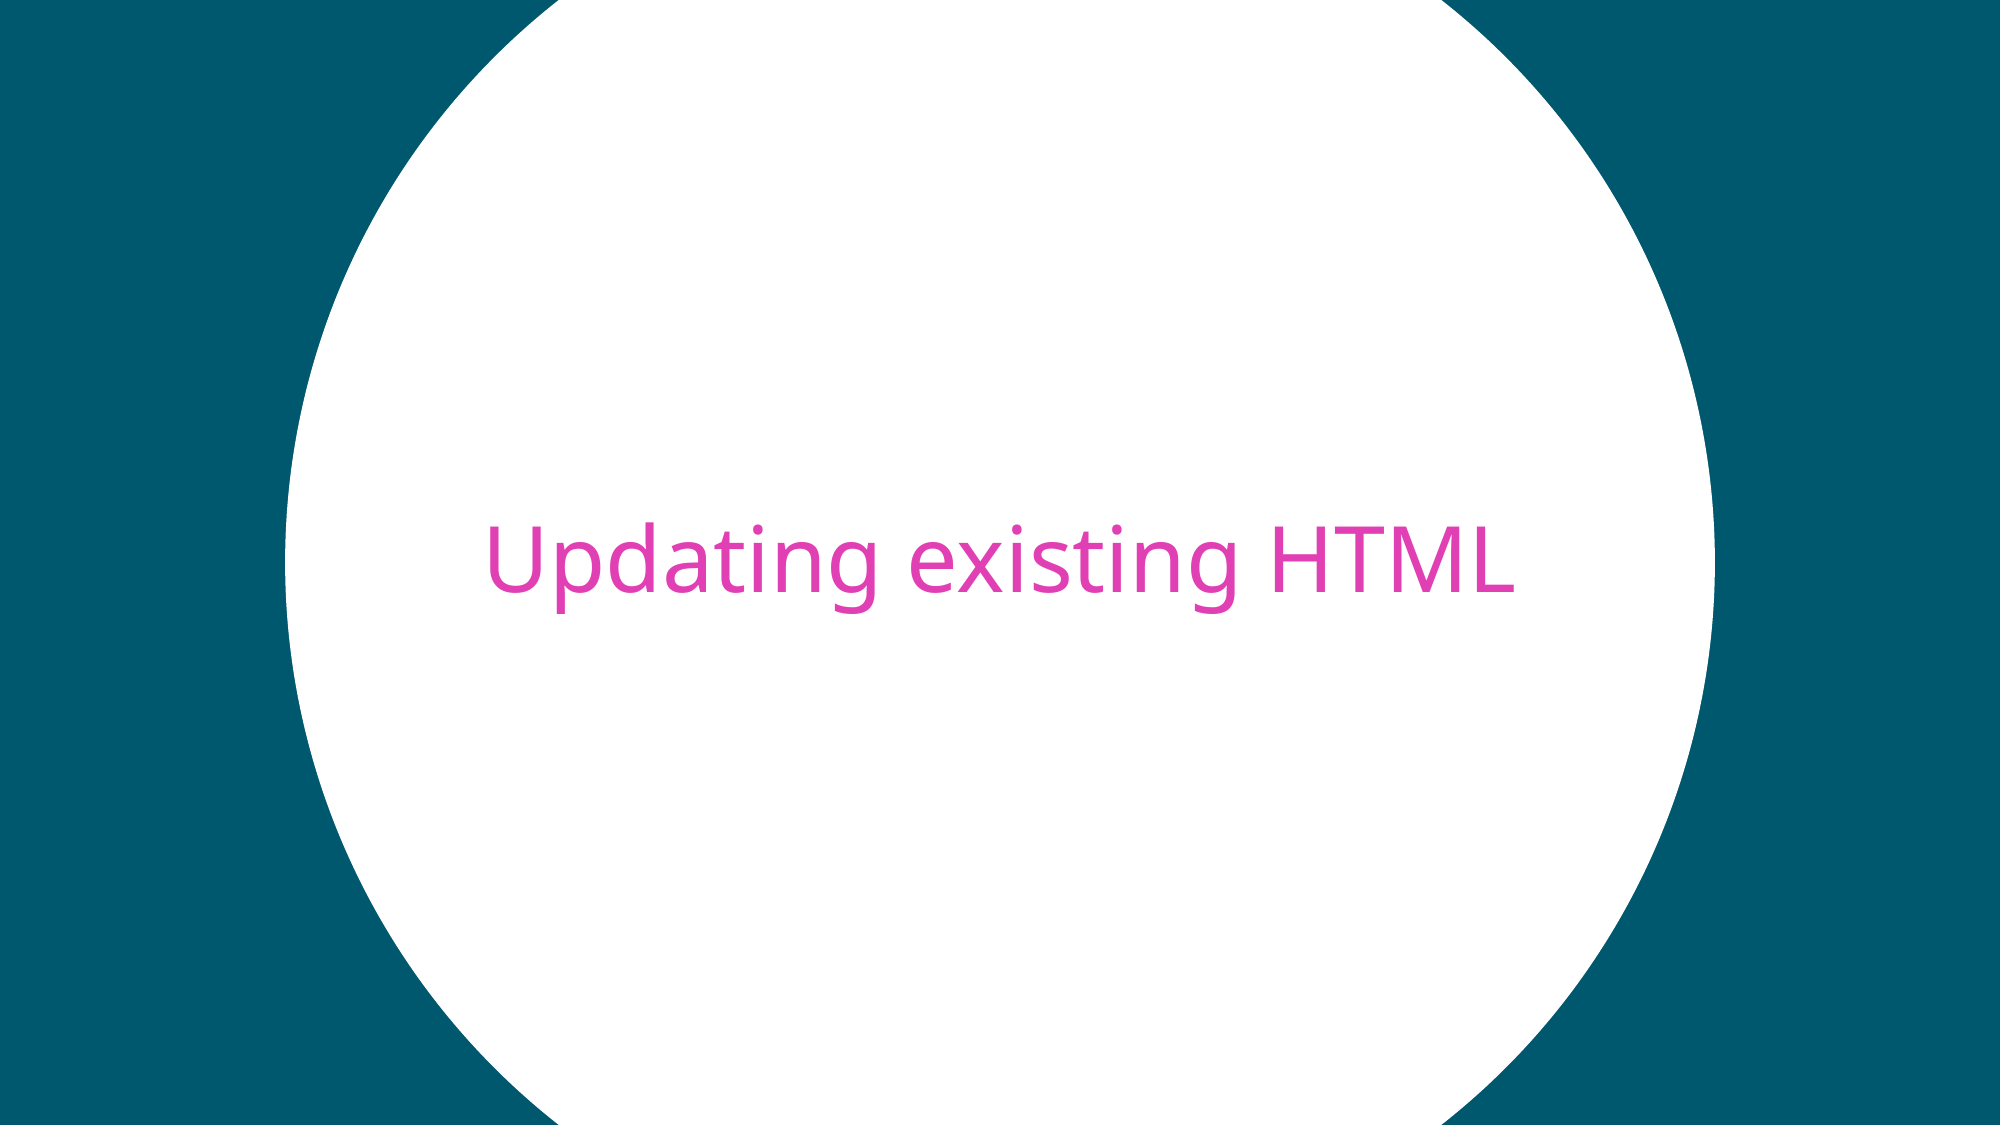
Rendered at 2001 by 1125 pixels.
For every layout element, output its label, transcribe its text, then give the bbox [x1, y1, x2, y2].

title Updating existing HTML [347, 453, 1653, 672]
